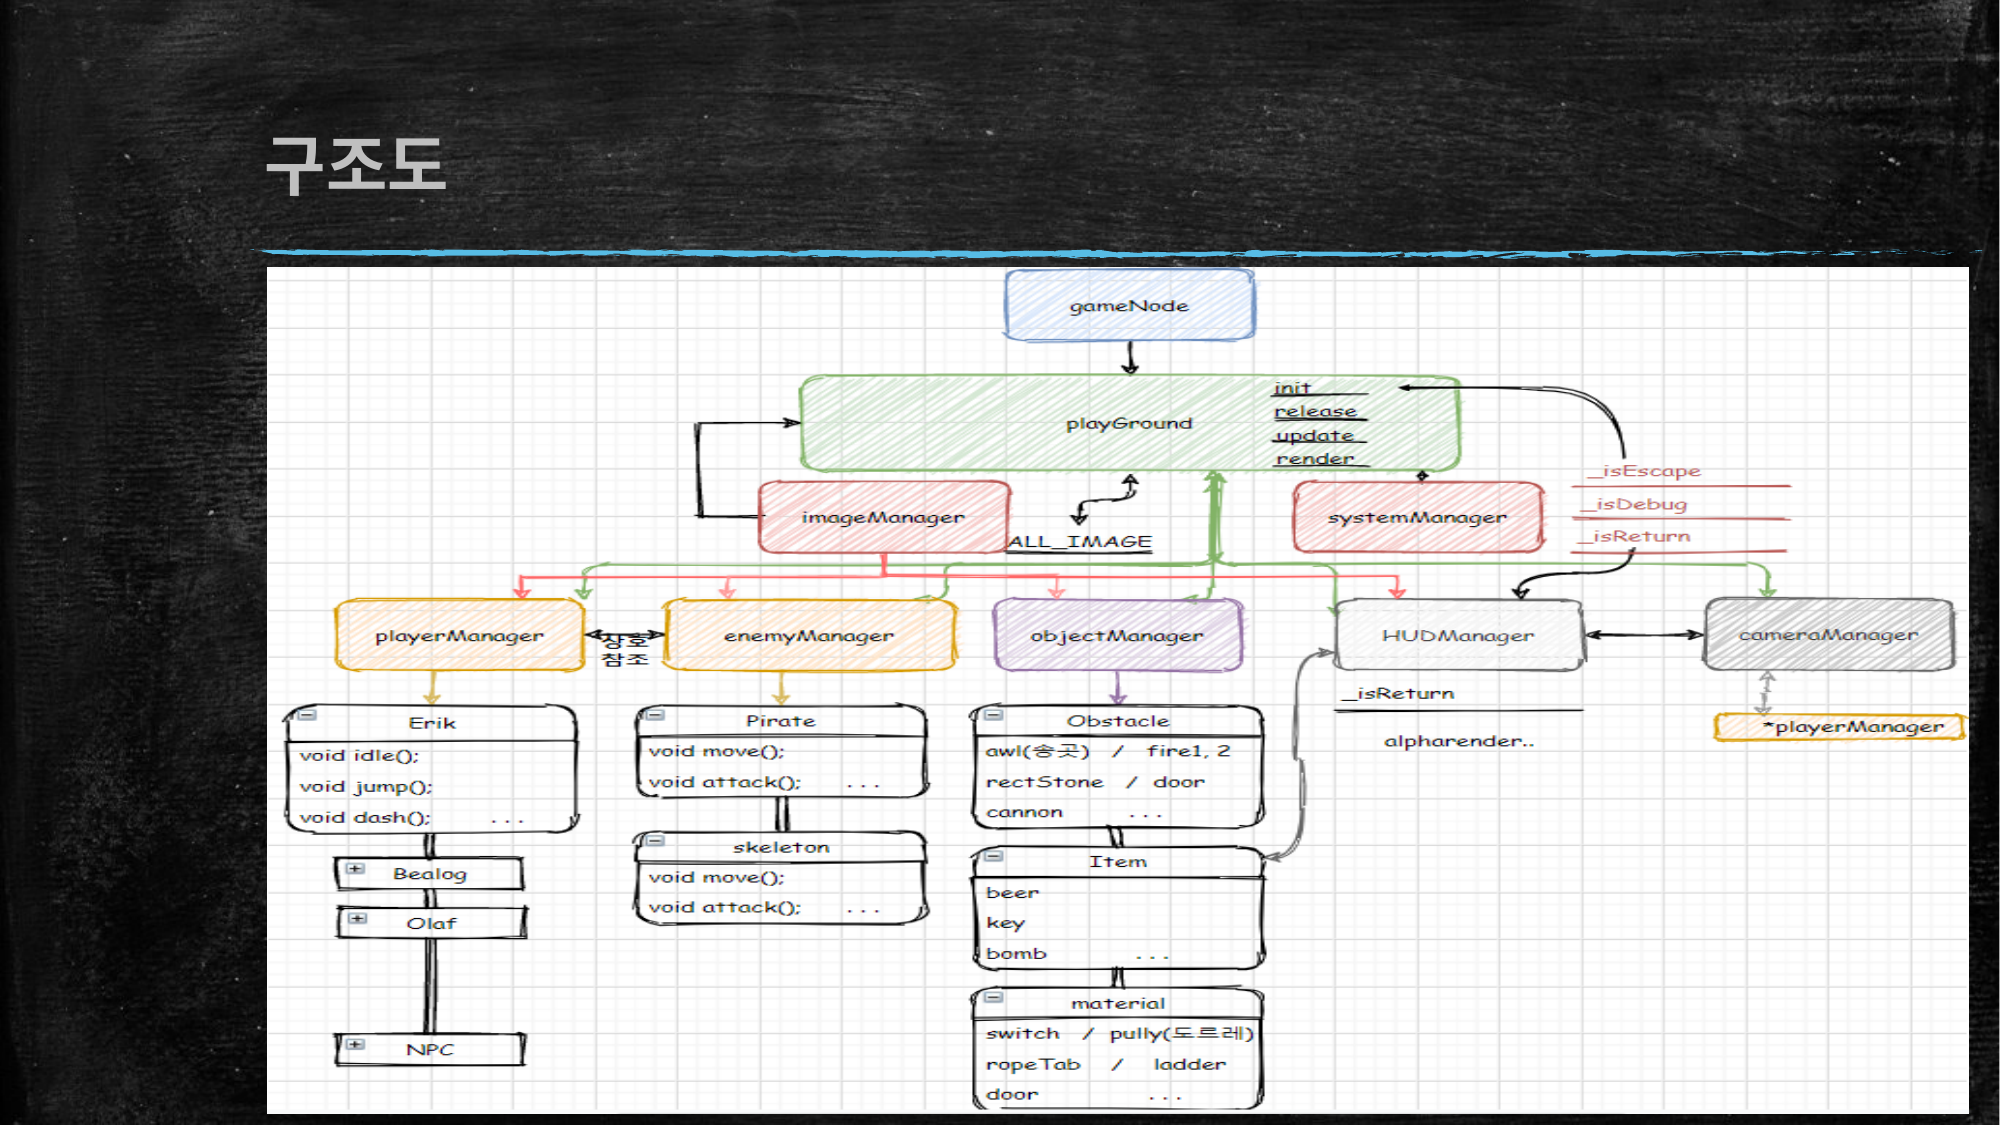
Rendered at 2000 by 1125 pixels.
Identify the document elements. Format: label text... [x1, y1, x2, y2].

title 구조도 [249, 45, 1750, 213]
picture [267, 267, 1969, 1115]
